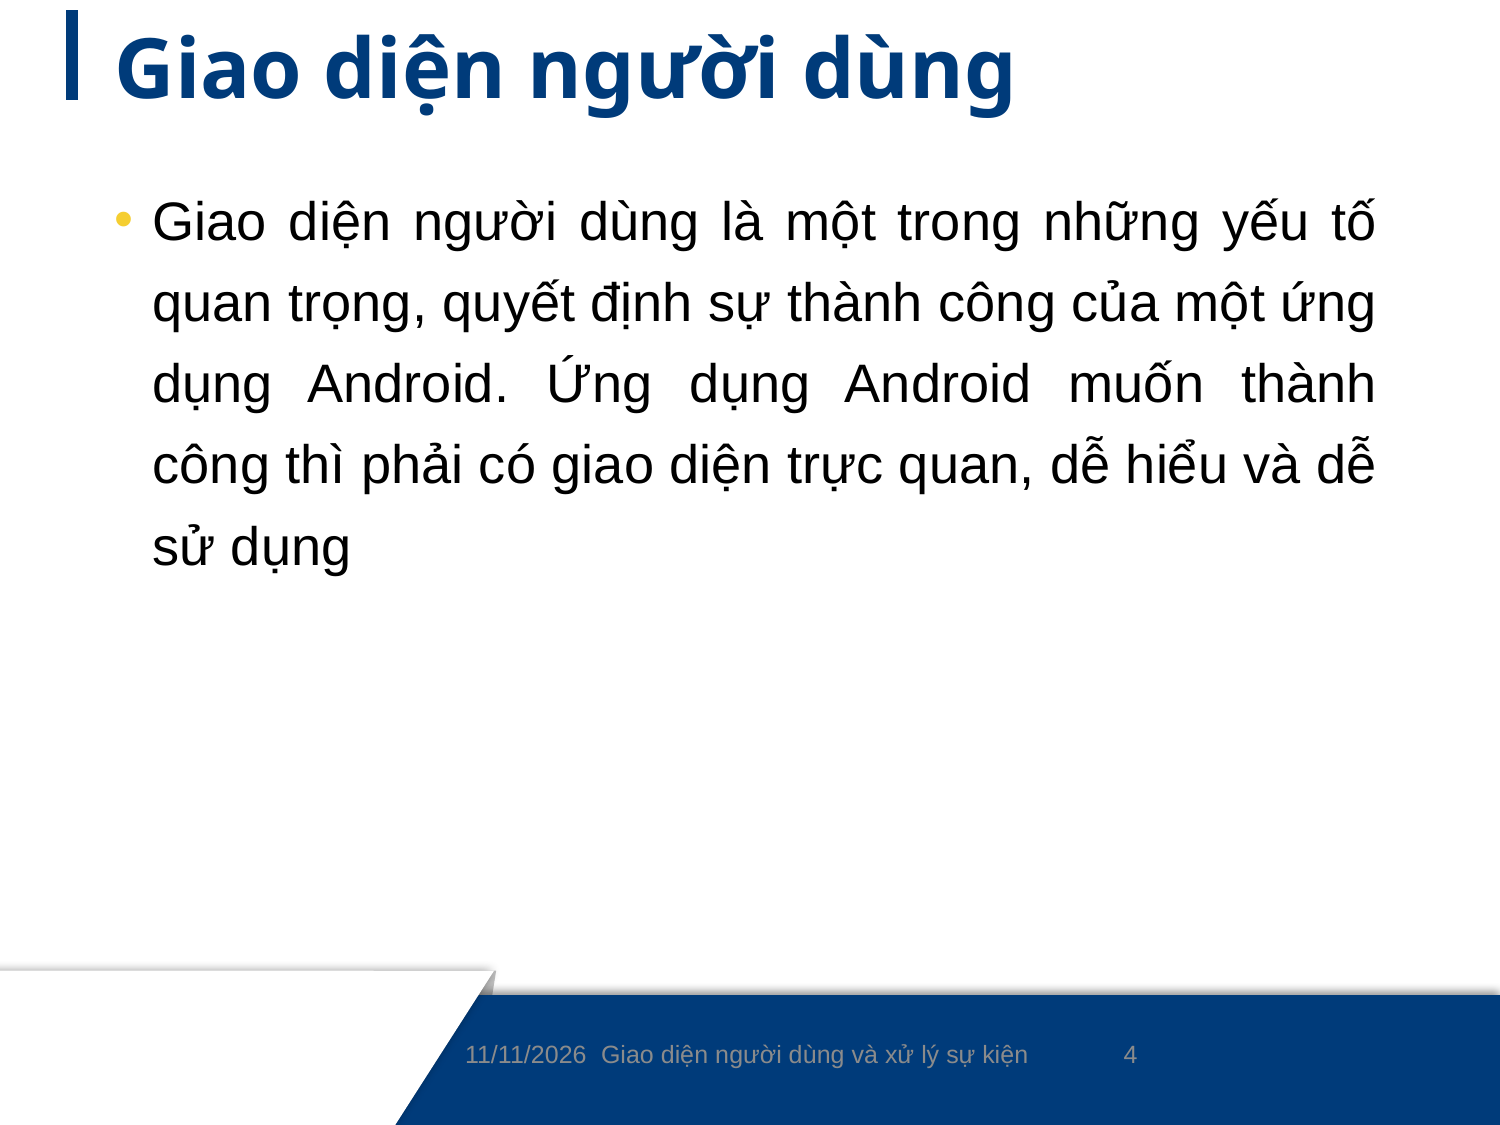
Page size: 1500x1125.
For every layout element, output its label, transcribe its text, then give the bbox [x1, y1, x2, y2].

footer Giao diện người dùng và xử lý sự kiện [561, 1023, 815, 1084]
list Giao diện người dùng là một trong những yếu tố quan trọng, quyết định sự thành công của một ứng dụng Android. Ứng dụng Android muốn thành công thì phải có giao diện trực quan, dễ hiểu và dễ sử dụng [99, 162, 1394, 882]
title Giao diện người dùng [99, 5, 1394, 138]
slide_number 4 [815, 1023, 1153, 1084]
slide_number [450, 1023, 561, 1084]
